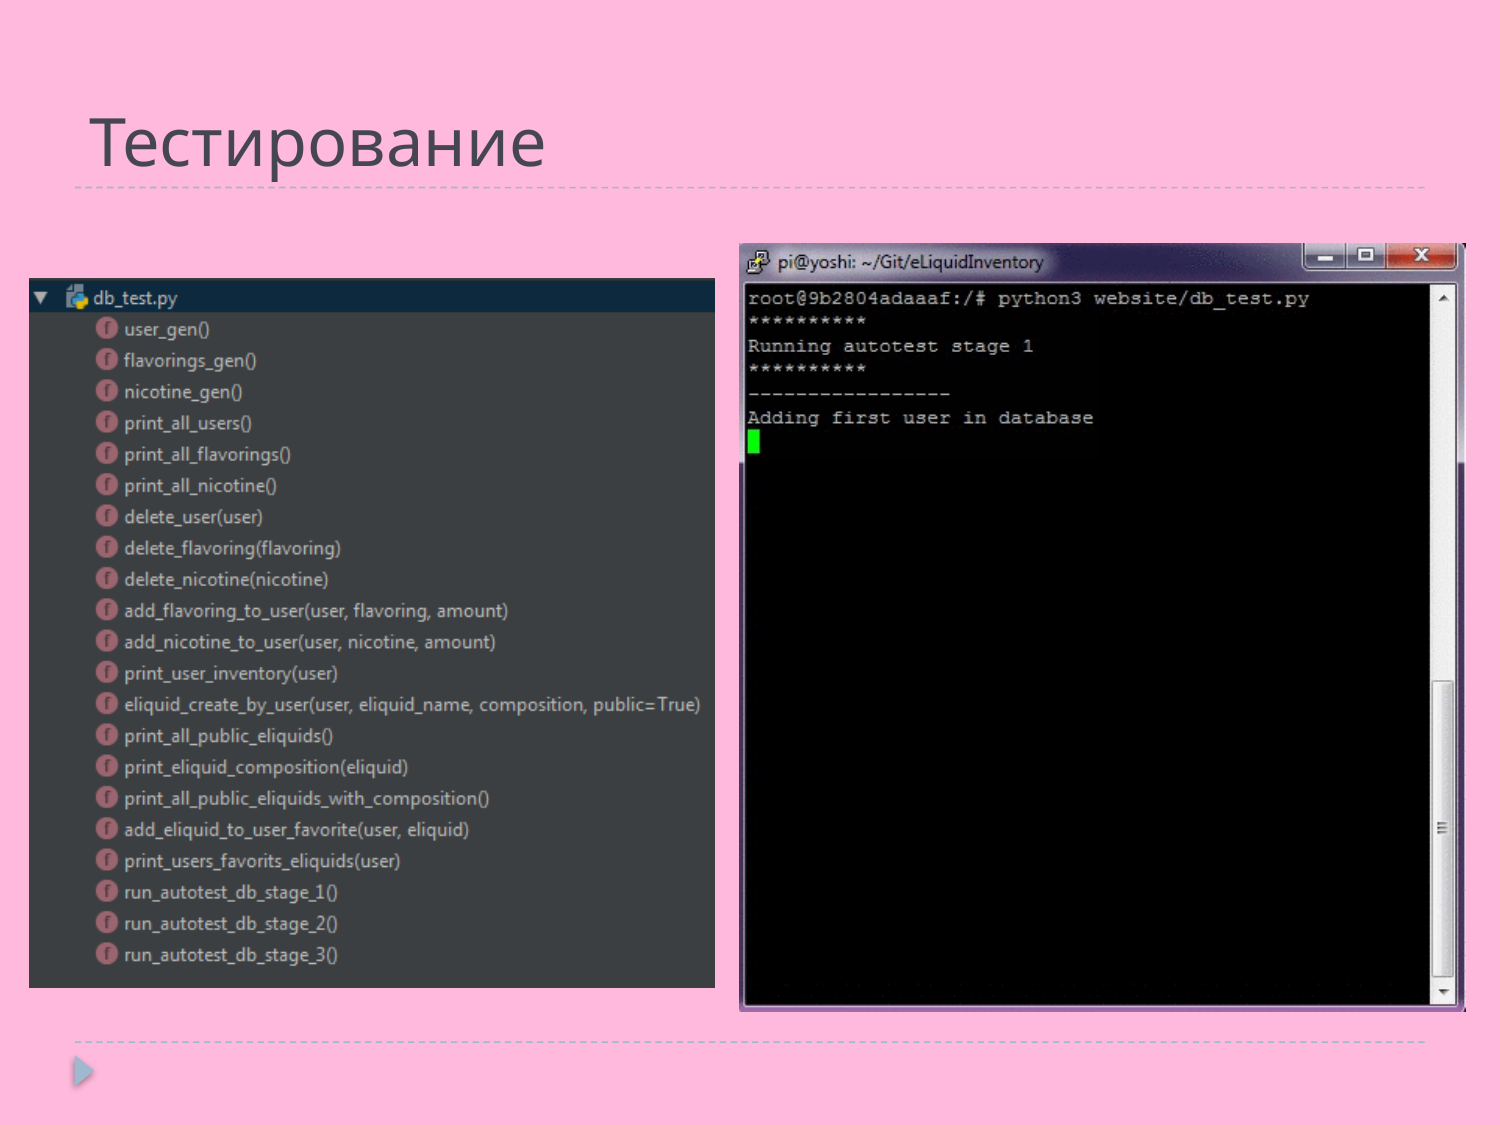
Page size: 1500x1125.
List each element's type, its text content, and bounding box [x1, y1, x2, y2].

title Тестирование [75, 24, 1425, 188]
picture [29, 278, 716, 988]
picture [738, 243, 1466, 1012]
